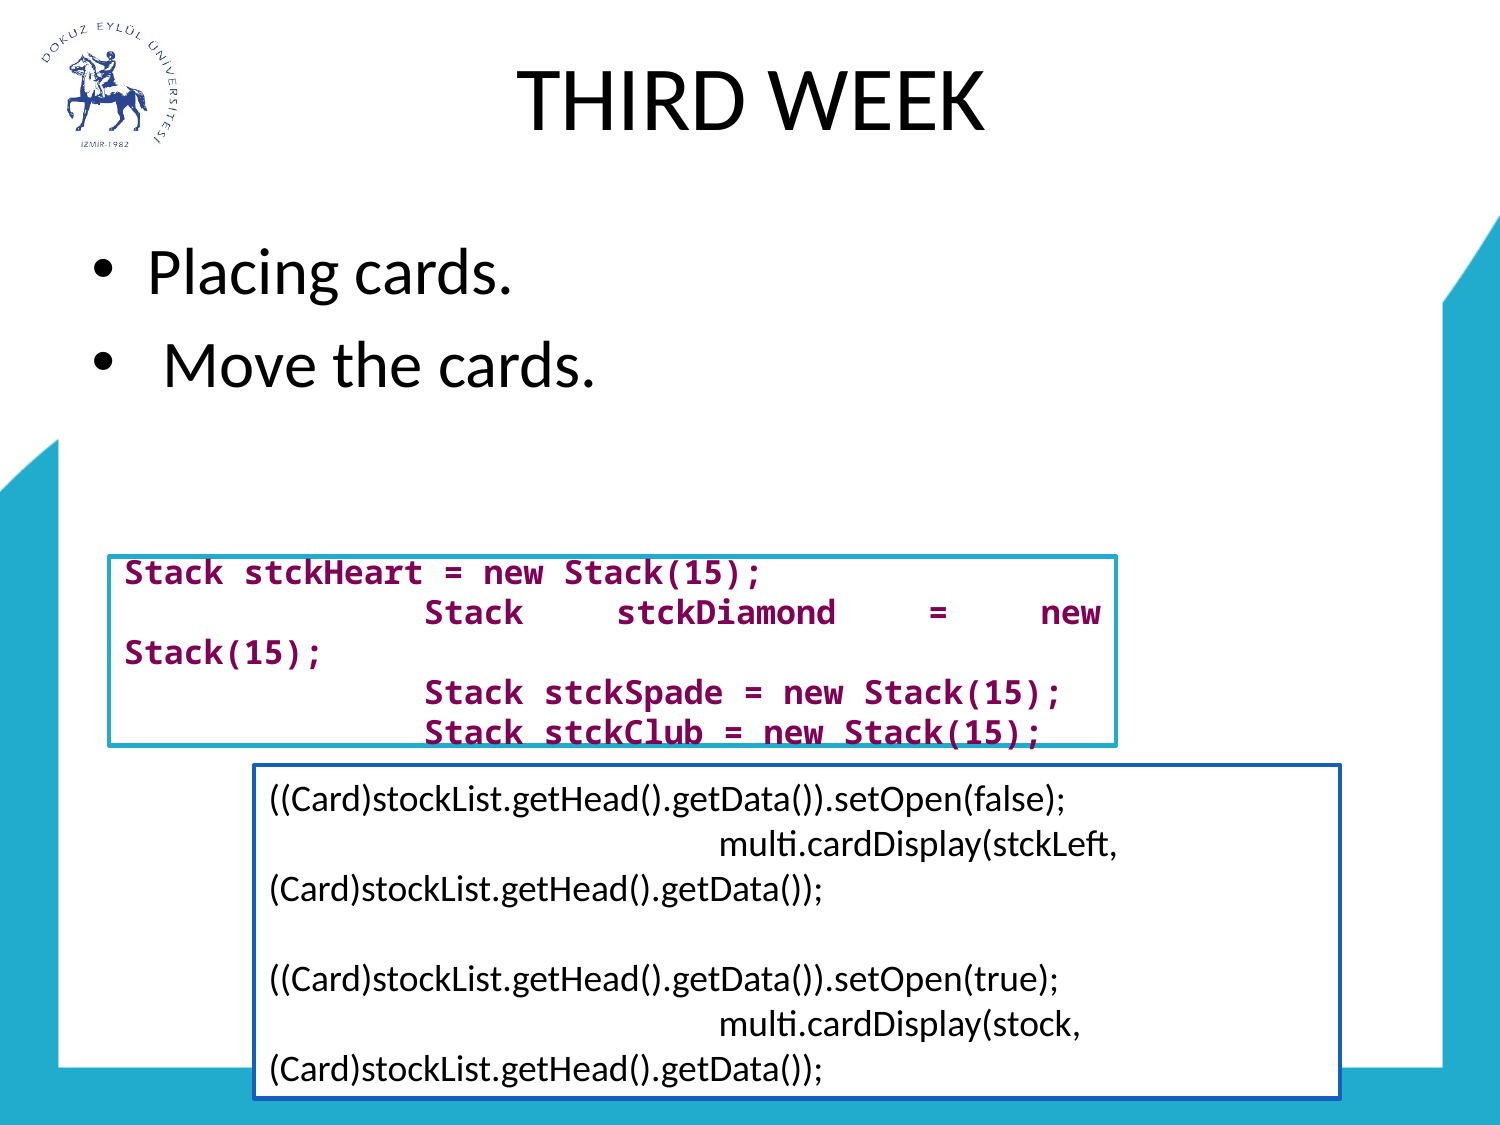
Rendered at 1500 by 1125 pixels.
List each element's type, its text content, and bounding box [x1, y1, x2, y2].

text_box ((Card)stockList.getHead().getData()).setOpen(false); multi.cardDisplay(stckLeft, (Card)stockList.getHead().getData()); ((Card)stockList.getHead().getData()).setOpen(true); multi.cardDisplay(stock, (Card)stockList.getHead().getData()); [252, 763, 1342, 1101]
title THIRD WEEK [76, 0, 1427, 188]
picture [0, 0, 1500, 1125]
text_box Stack stckHeart = new Stack(15); Stack stckDiamond = new Stack(15); Stack stckSpade = new Stack(15); Stack stckClub = new Stack(15); [107, 554, 1118, 748]
list Placing cards. Move the cards. [76, 219, 1427, 1029]
